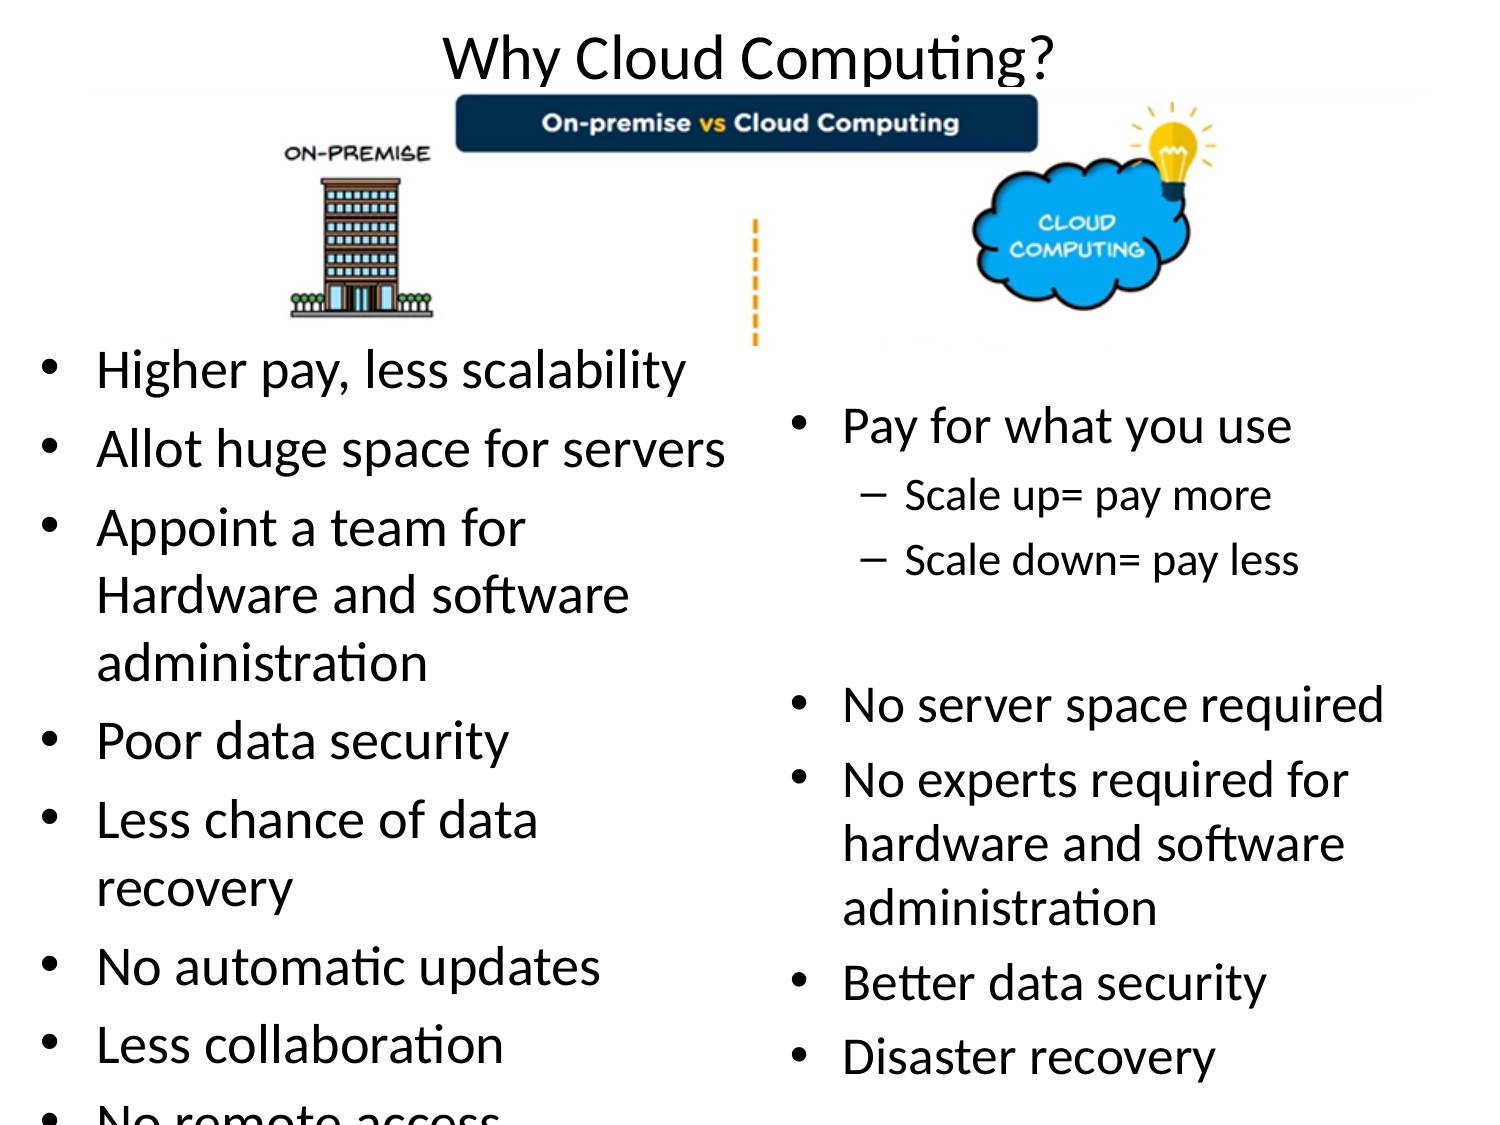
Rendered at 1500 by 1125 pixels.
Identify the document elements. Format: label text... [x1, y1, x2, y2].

picture [87, 87, 1440, 346]
title Why Cloud Computing? [75, 7, 1425, 100]
text_box Pay for what you use Scale up= pay more Scale down= pay less No server space required No experts required for hardware and software administration Better data security Disaster recovery [774, 382, 1488, 1100]
list Higher pay, less scalability Allot huge space for servers Appoint a team for Hardware and software administration Poor data security Less chance of data recovery No automatic updates Less collaboration No remote access [24, 324, 750, 1125]
